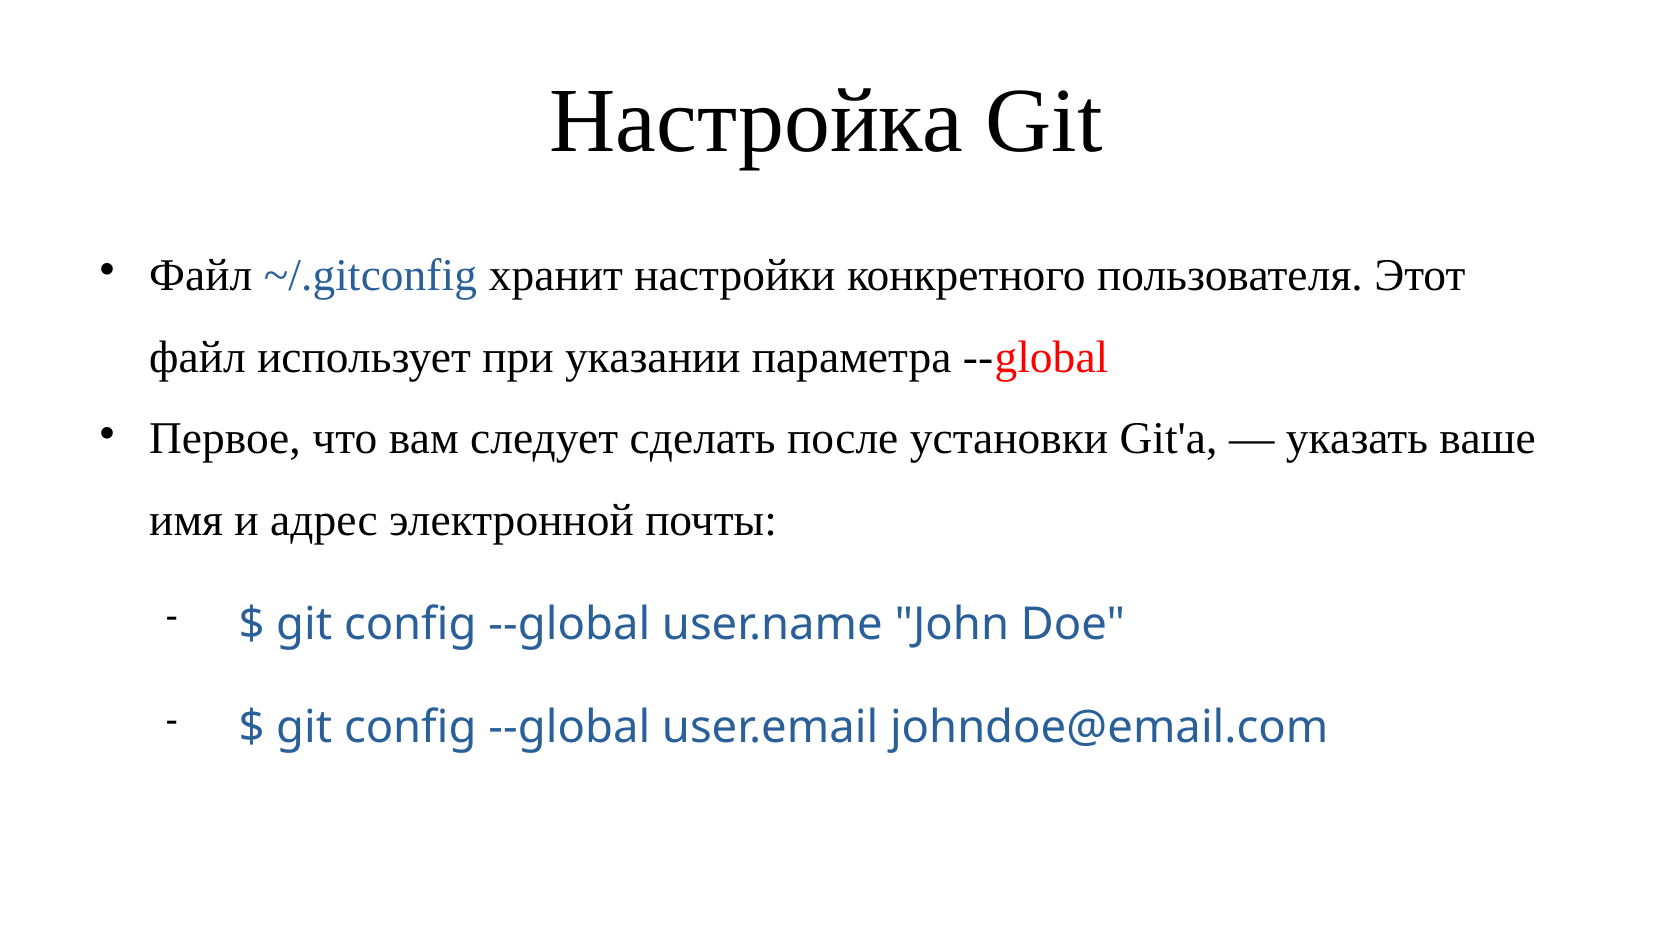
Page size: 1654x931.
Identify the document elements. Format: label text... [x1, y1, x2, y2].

text_box Файл ~/.gitconfig хранит настройки конкретного пользователя. Этот файл использует при указании параметра --global Первое, что вам следует сделать после установки Git'а, — указать ваше имя и адрес электронной почты: $ git config --global user.name "John Doe" $ git config --global user.email johndoe@email.com [82, 217, 1571, 757]
text_box Настройка Git [82, 37, 1571, 193]
